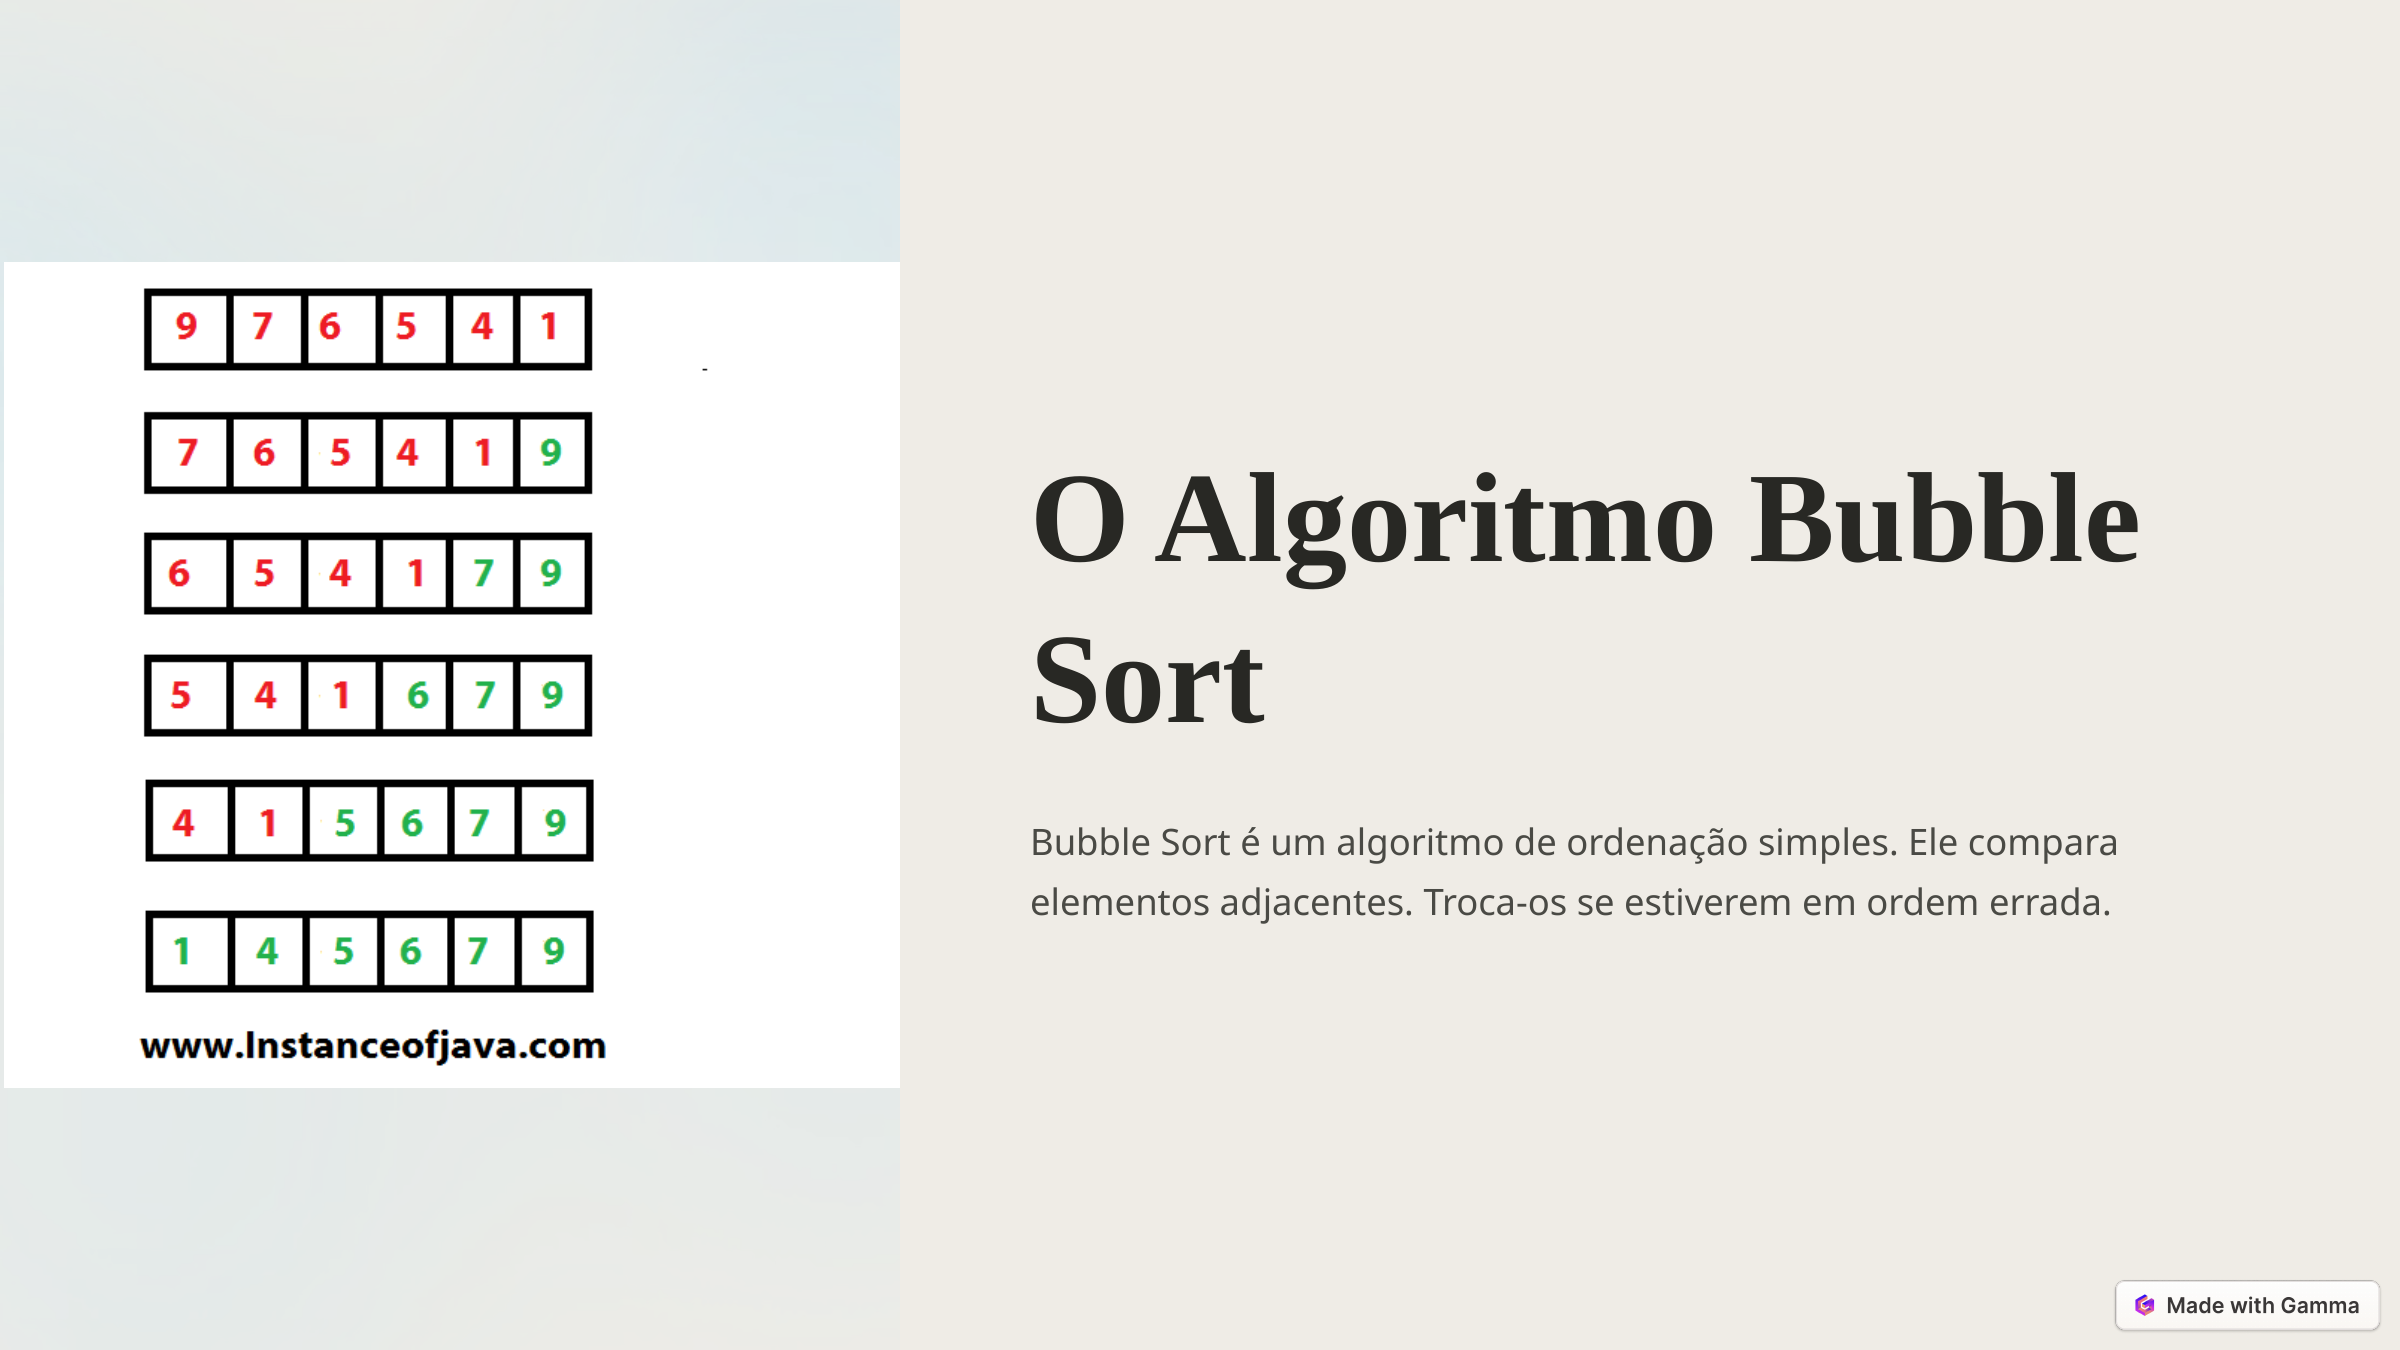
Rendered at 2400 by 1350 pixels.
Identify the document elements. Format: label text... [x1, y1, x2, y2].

picture [2106, 1271, 2389, 1339]
picture [0, 0, 900, 1350]
text_box Bubble Sort é um algoritmo de ordenação simples. Ele compara elementos adjacentes. Troca-os se estiverem em ordem errada. [1030, 803, 2270, 923]
text_box O Algoritmo Bubble Sort [1030, 427, 2270, 748]
